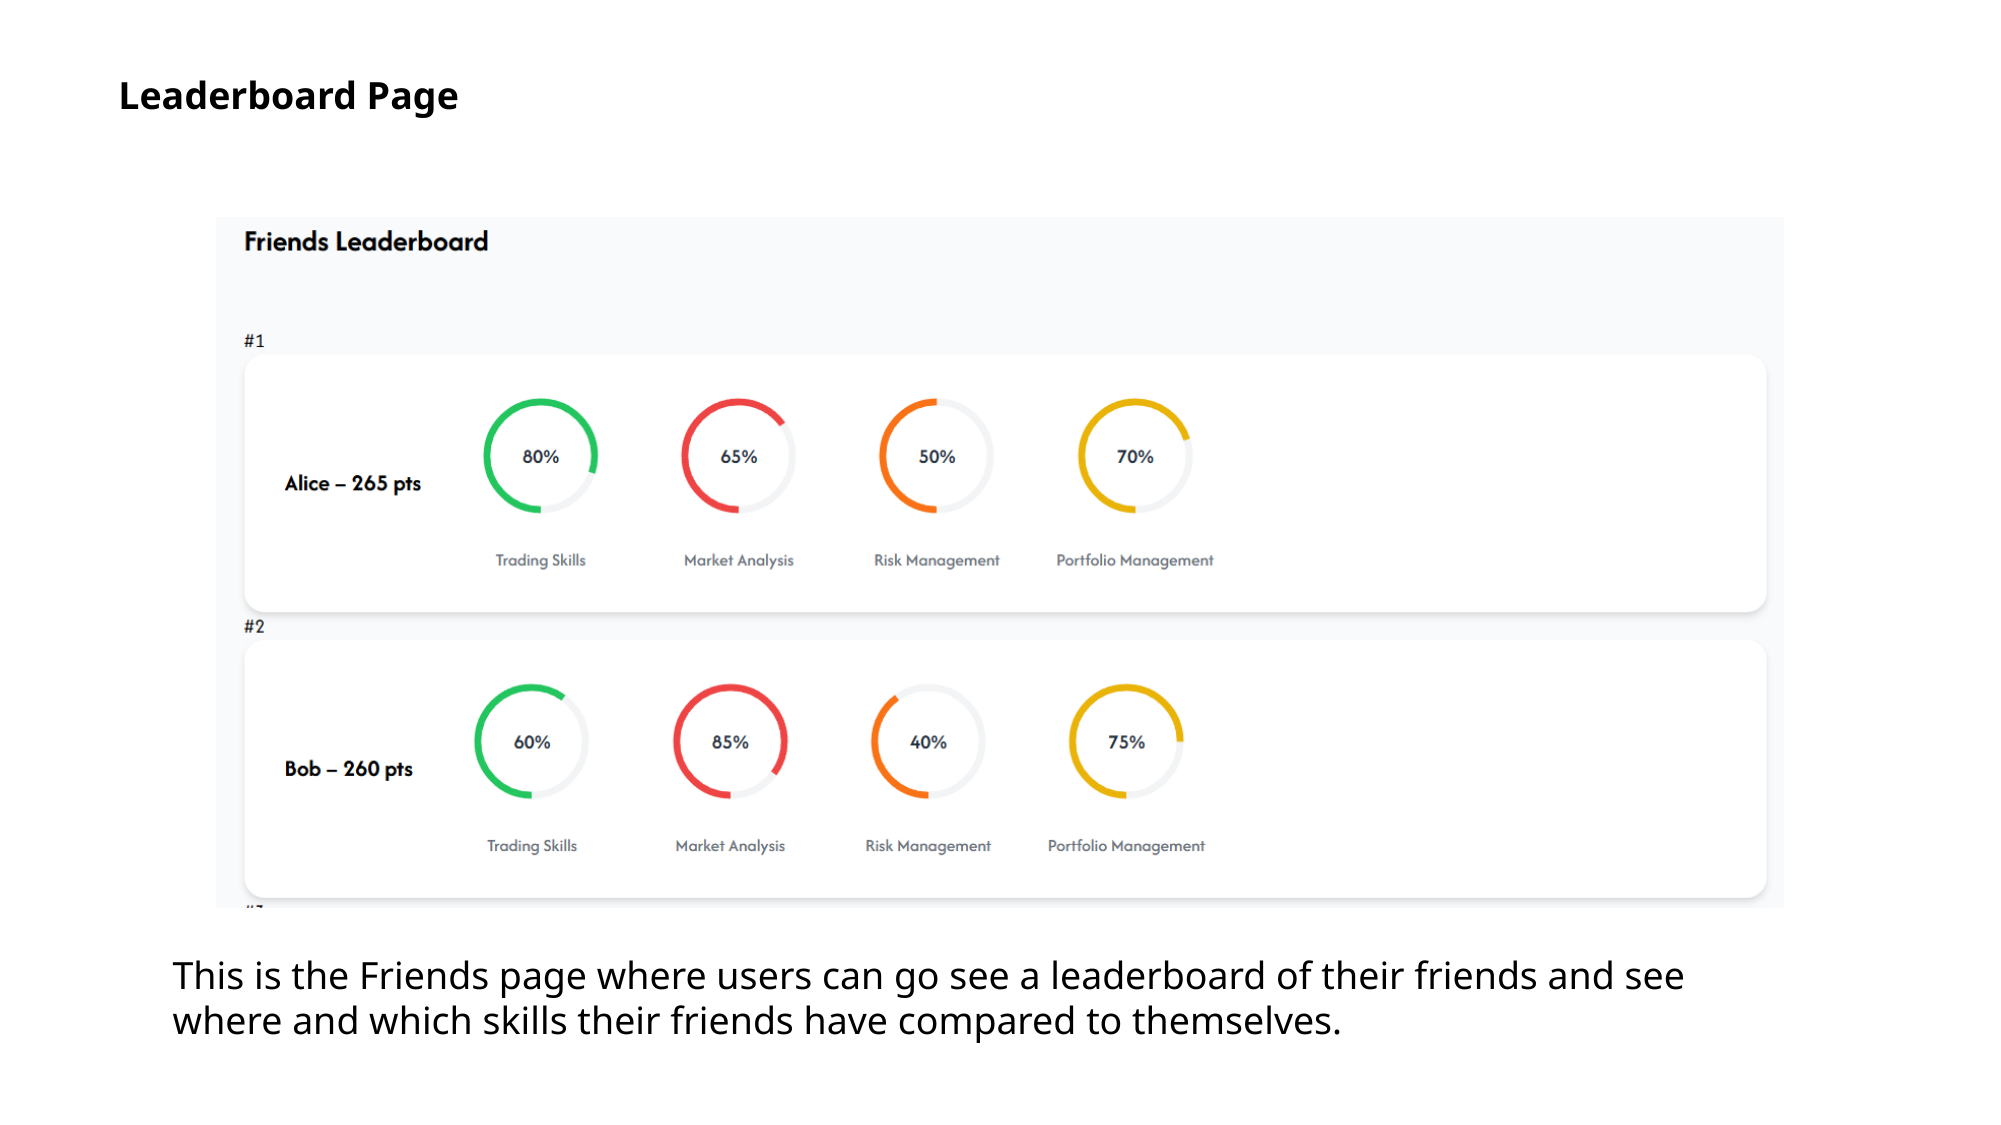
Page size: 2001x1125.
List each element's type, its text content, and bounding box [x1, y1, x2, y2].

text_box Leaderboard Page [103, 64, 475, 125]
picture [216, 217, 1784, 908]
text_box This is the Friends page where users can go see a leaderboard of their friends and see where and which skills their friends have compared to themselves. [157, 944, 1817, 1050]
